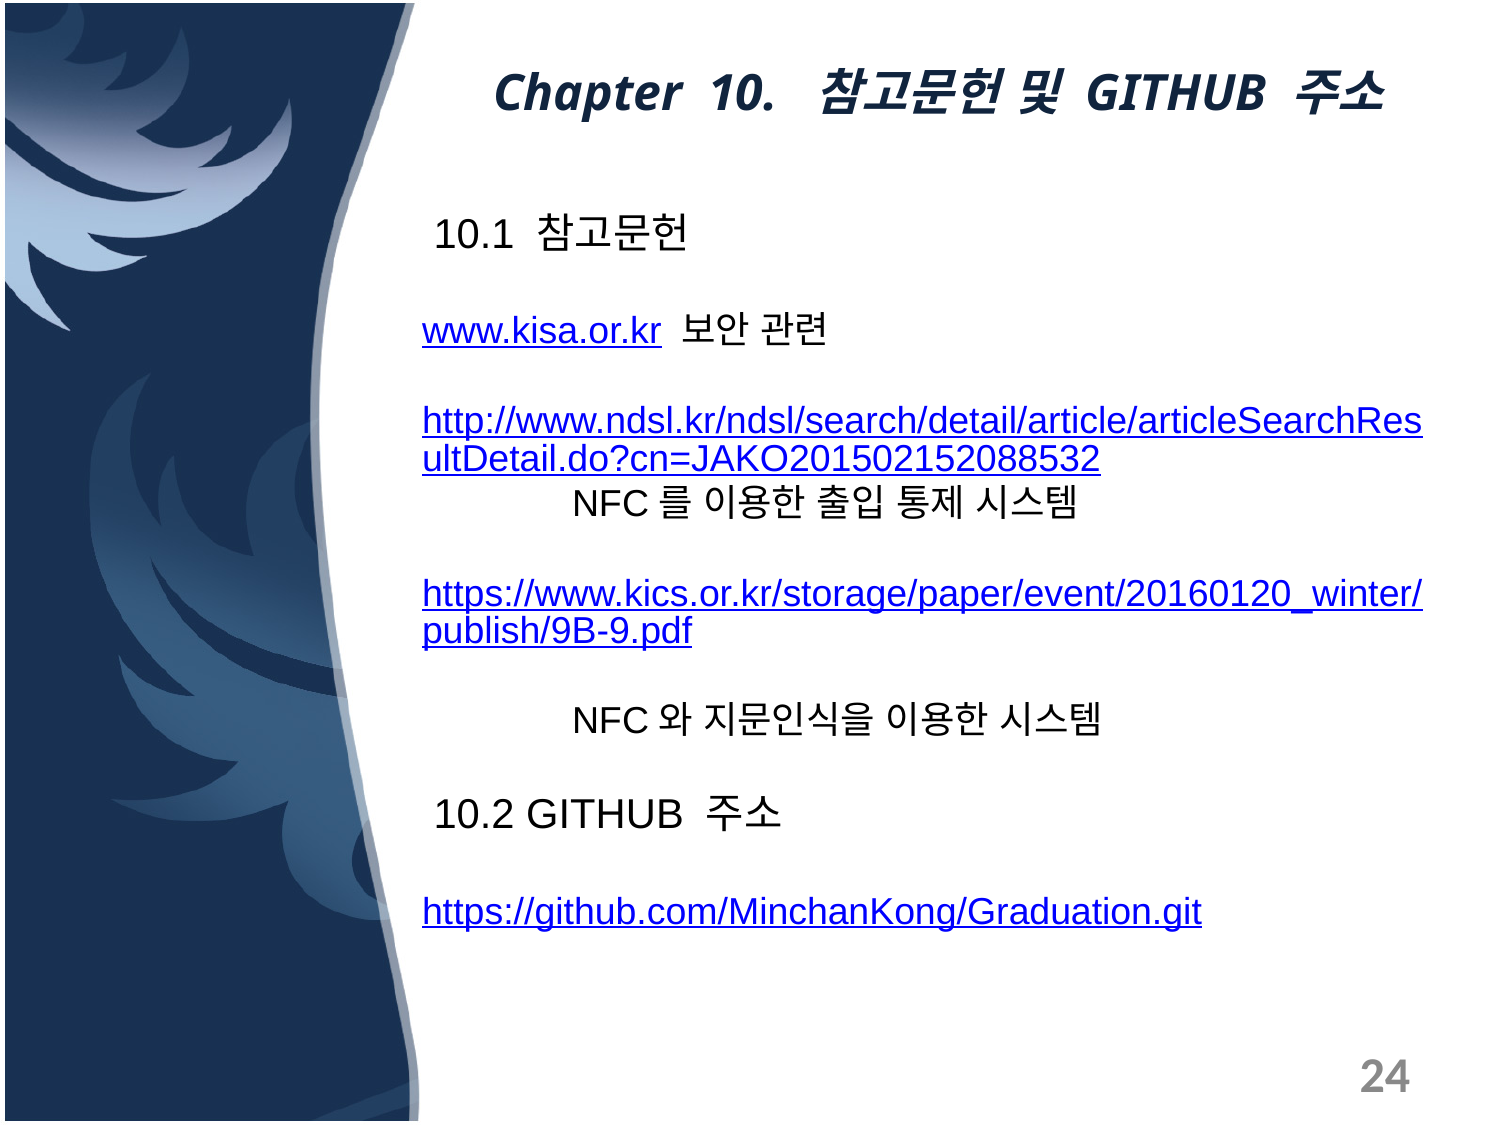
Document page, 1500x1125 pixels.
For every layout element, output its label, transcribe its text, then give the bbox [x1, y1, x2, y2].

picture [0, 0, 1500, 1125]
title Chapter 10. 참고문헌 및 GITHUB 주소 [419, 31, 1458, 149]
slide_number 24 [1074, 1042, 1425, 1103]
text_box 10.1 참고문헌 www.kisa.or.kr 보안 관련 http://www.ndsl.kr/ndsl/search/detail/article/articleSearchResultDetail.do?cn=JAKO201502152088532 NFC를 이용한 출입 통제 시스템 https://www.kics.or.kr/storage/paper/event/20160120_winter/publish/9B-9.pdf NFC와 지문인식을 이용한 시스템 10.2 GITHUB 주소 https://github.com/MinchanKong/Graduation.git [407, 199, 1446, 954]
